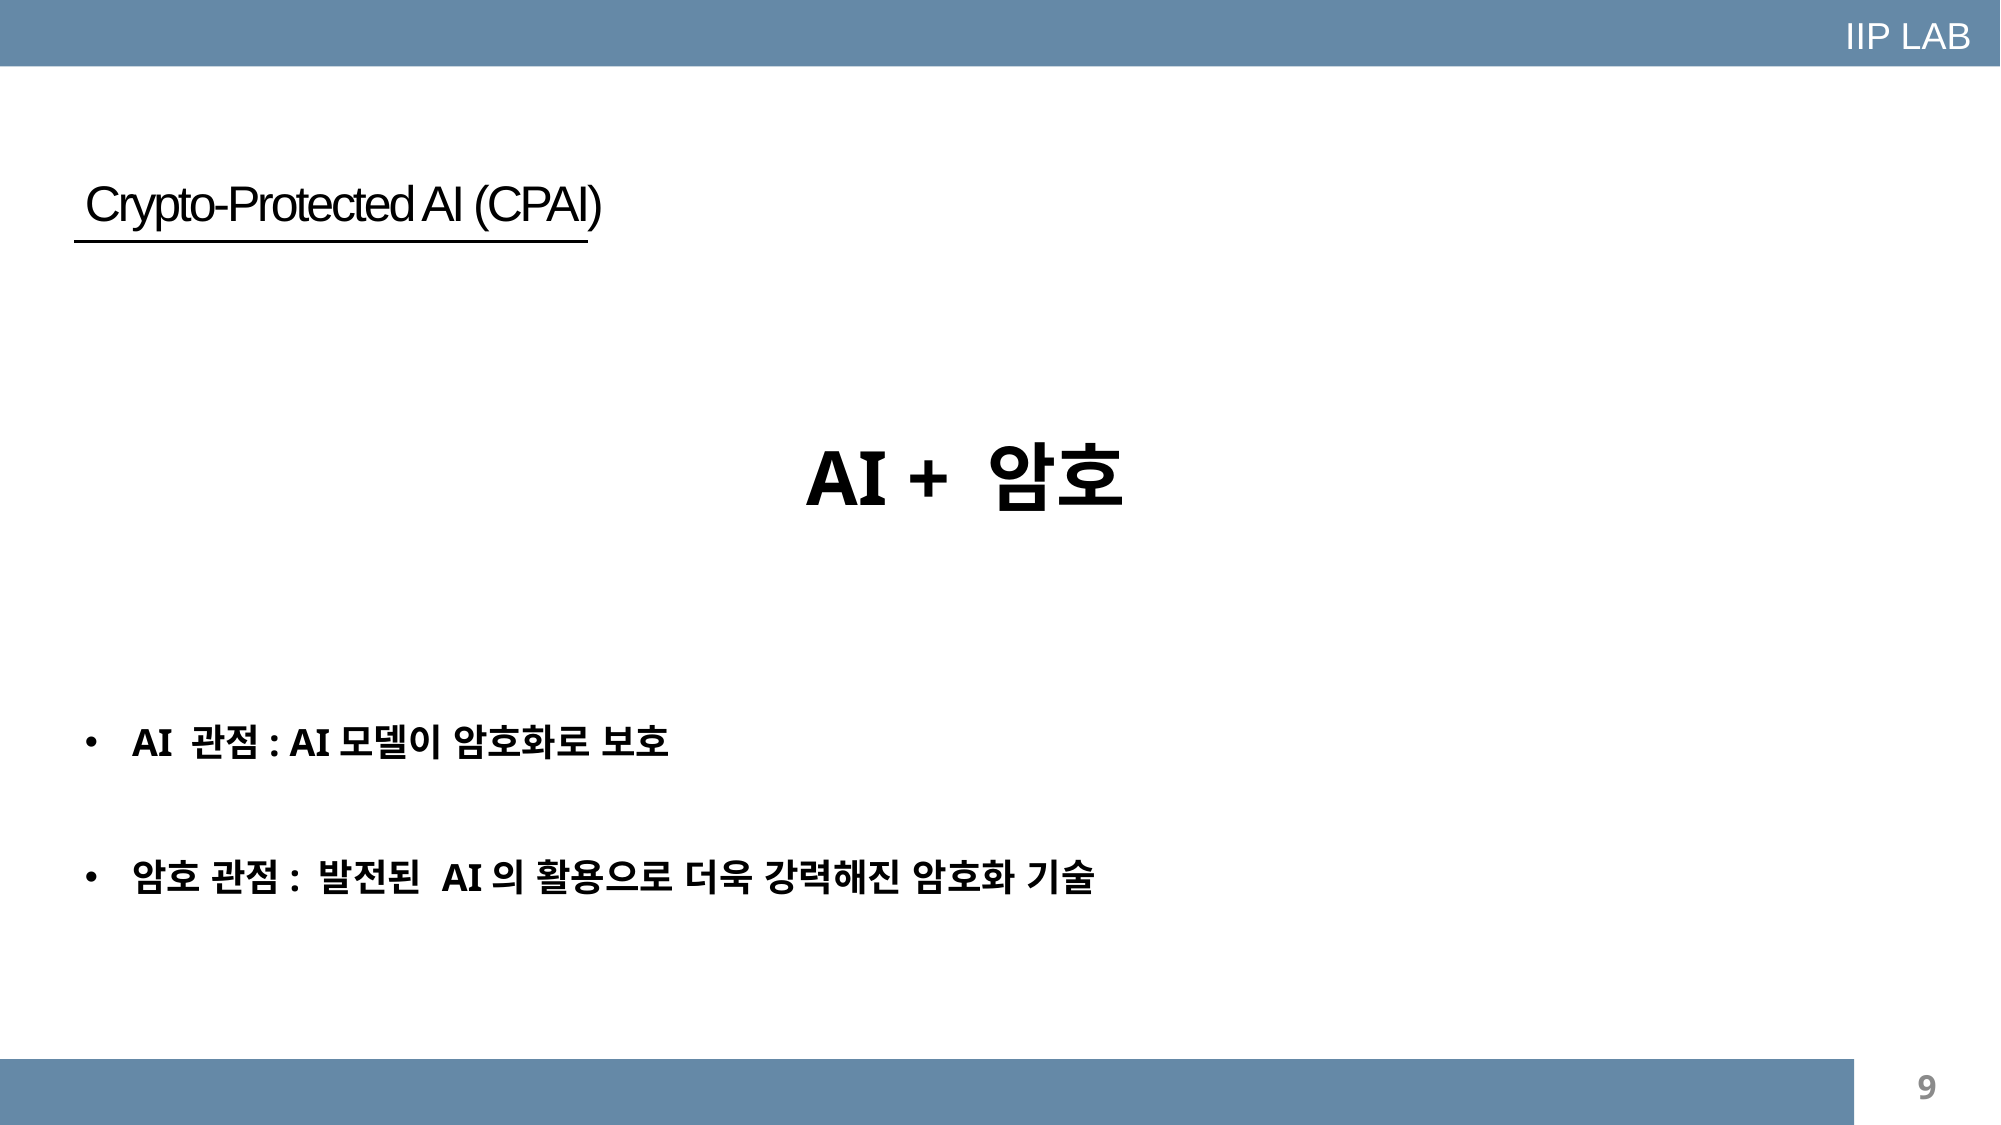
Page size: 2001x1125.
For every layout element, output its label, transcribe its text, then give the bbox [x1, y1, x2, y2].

text_box Crypto-Protected AI (CPAI) [70, 164, 1196, 240]
slide_number 9 [1889, 1059, 1952, 1119]
text_box AI 관점: AI모델이 암호화로 보호 암호 관점: 발전된 AI의 활용으로 더욱 강력해진 암호화 기술 [70, 711, 1614, 952]
text_box IIP LAB [1830, 4, 1987, 65]
text_box [0, 0, 2000, 67]
text_box [0, 1058, 1855, 1125]
text_box AI + 암호 [791, 422, 1717, 528]
